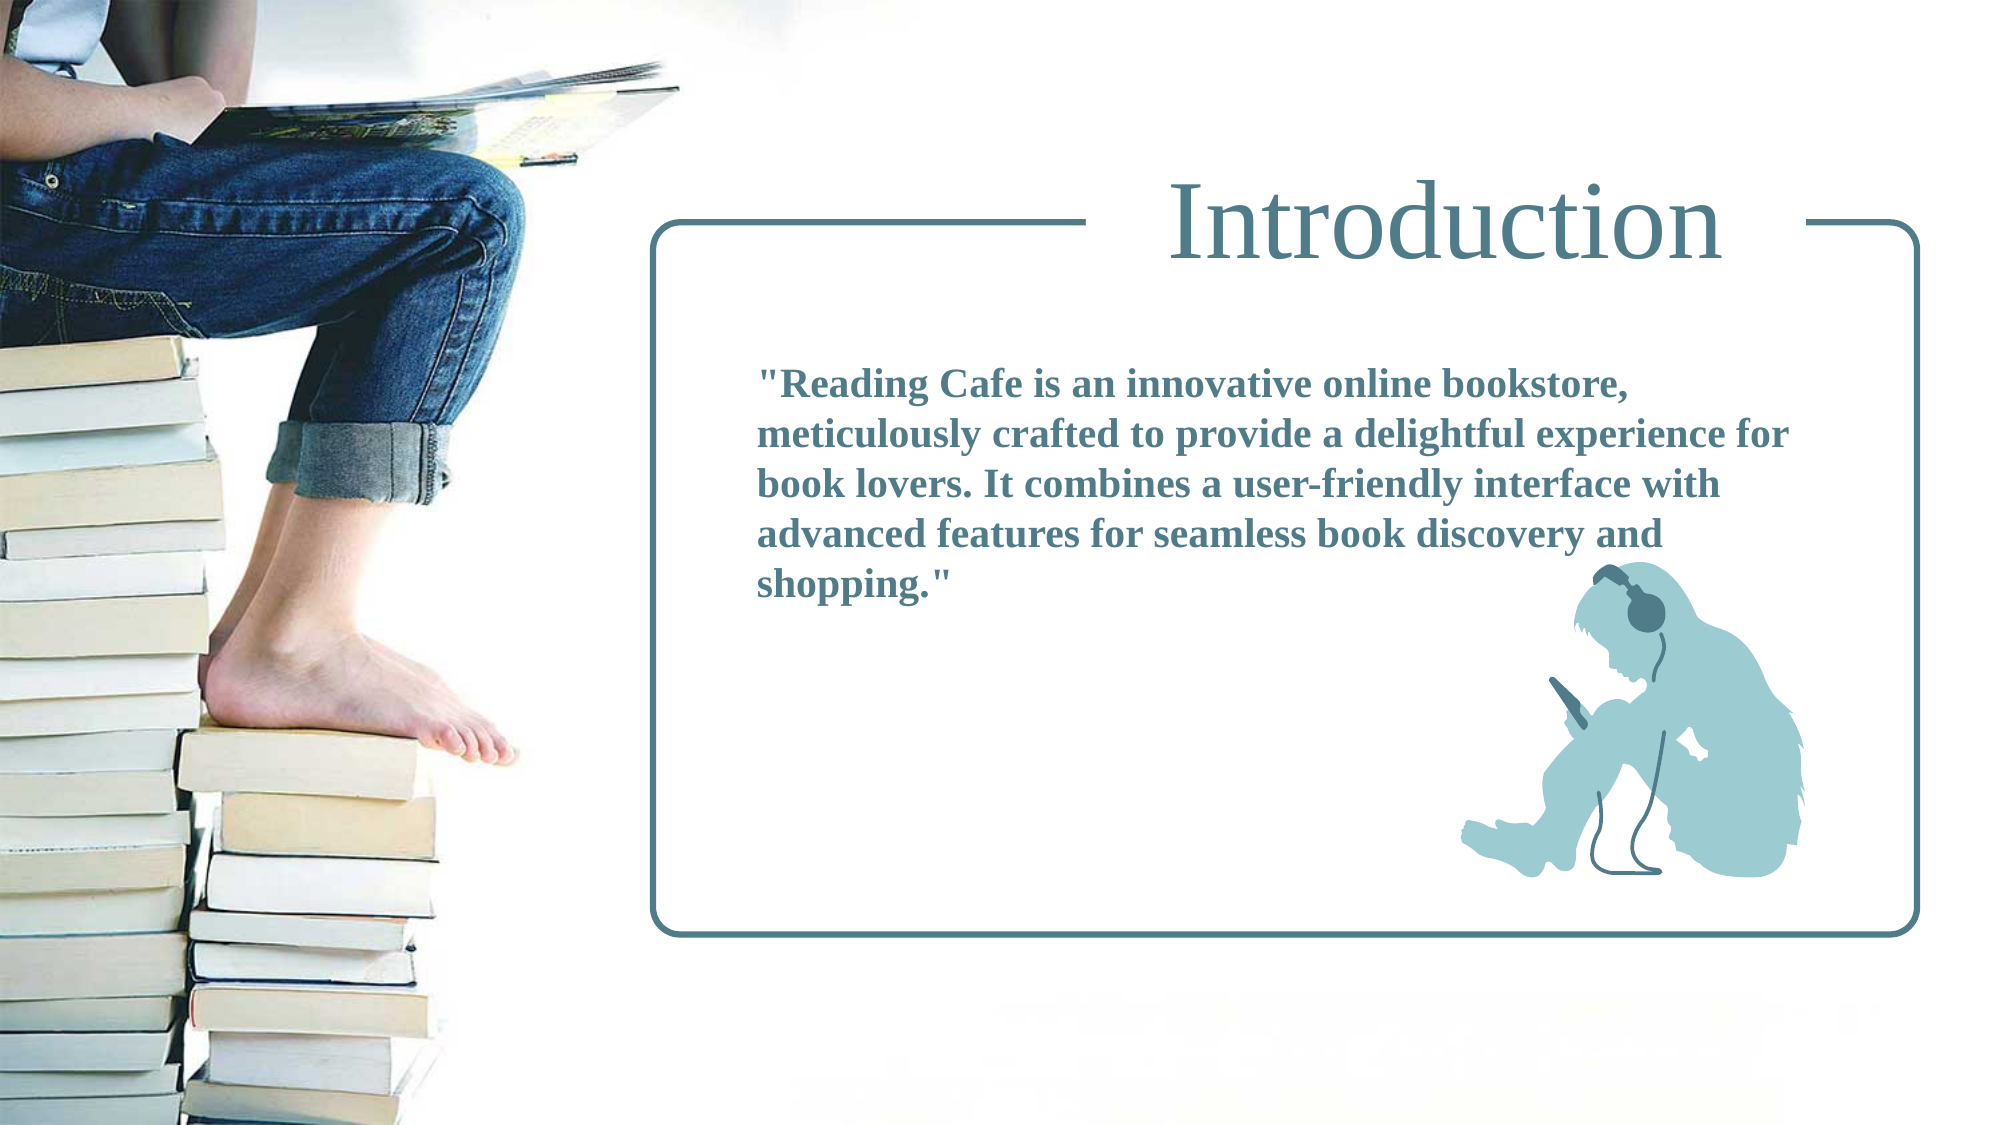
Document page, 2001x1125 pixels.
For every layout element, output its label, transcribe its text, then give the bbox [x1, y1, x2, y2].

text_box "Reading Cafe is an innovative online bookstore, meticulously crafted to provide a delightful experience for book lovers. It combines a user-friendly interface with advanced features for seamless book discovery and shopping." [742, 348, 1853, 614]
text_box [651, 221, 1919, 936]
text_box Introduction [1085, 162, 1806, 282]
picture [0, 0, 2001, 1125]
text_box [1460, 562, 1806, 878]
